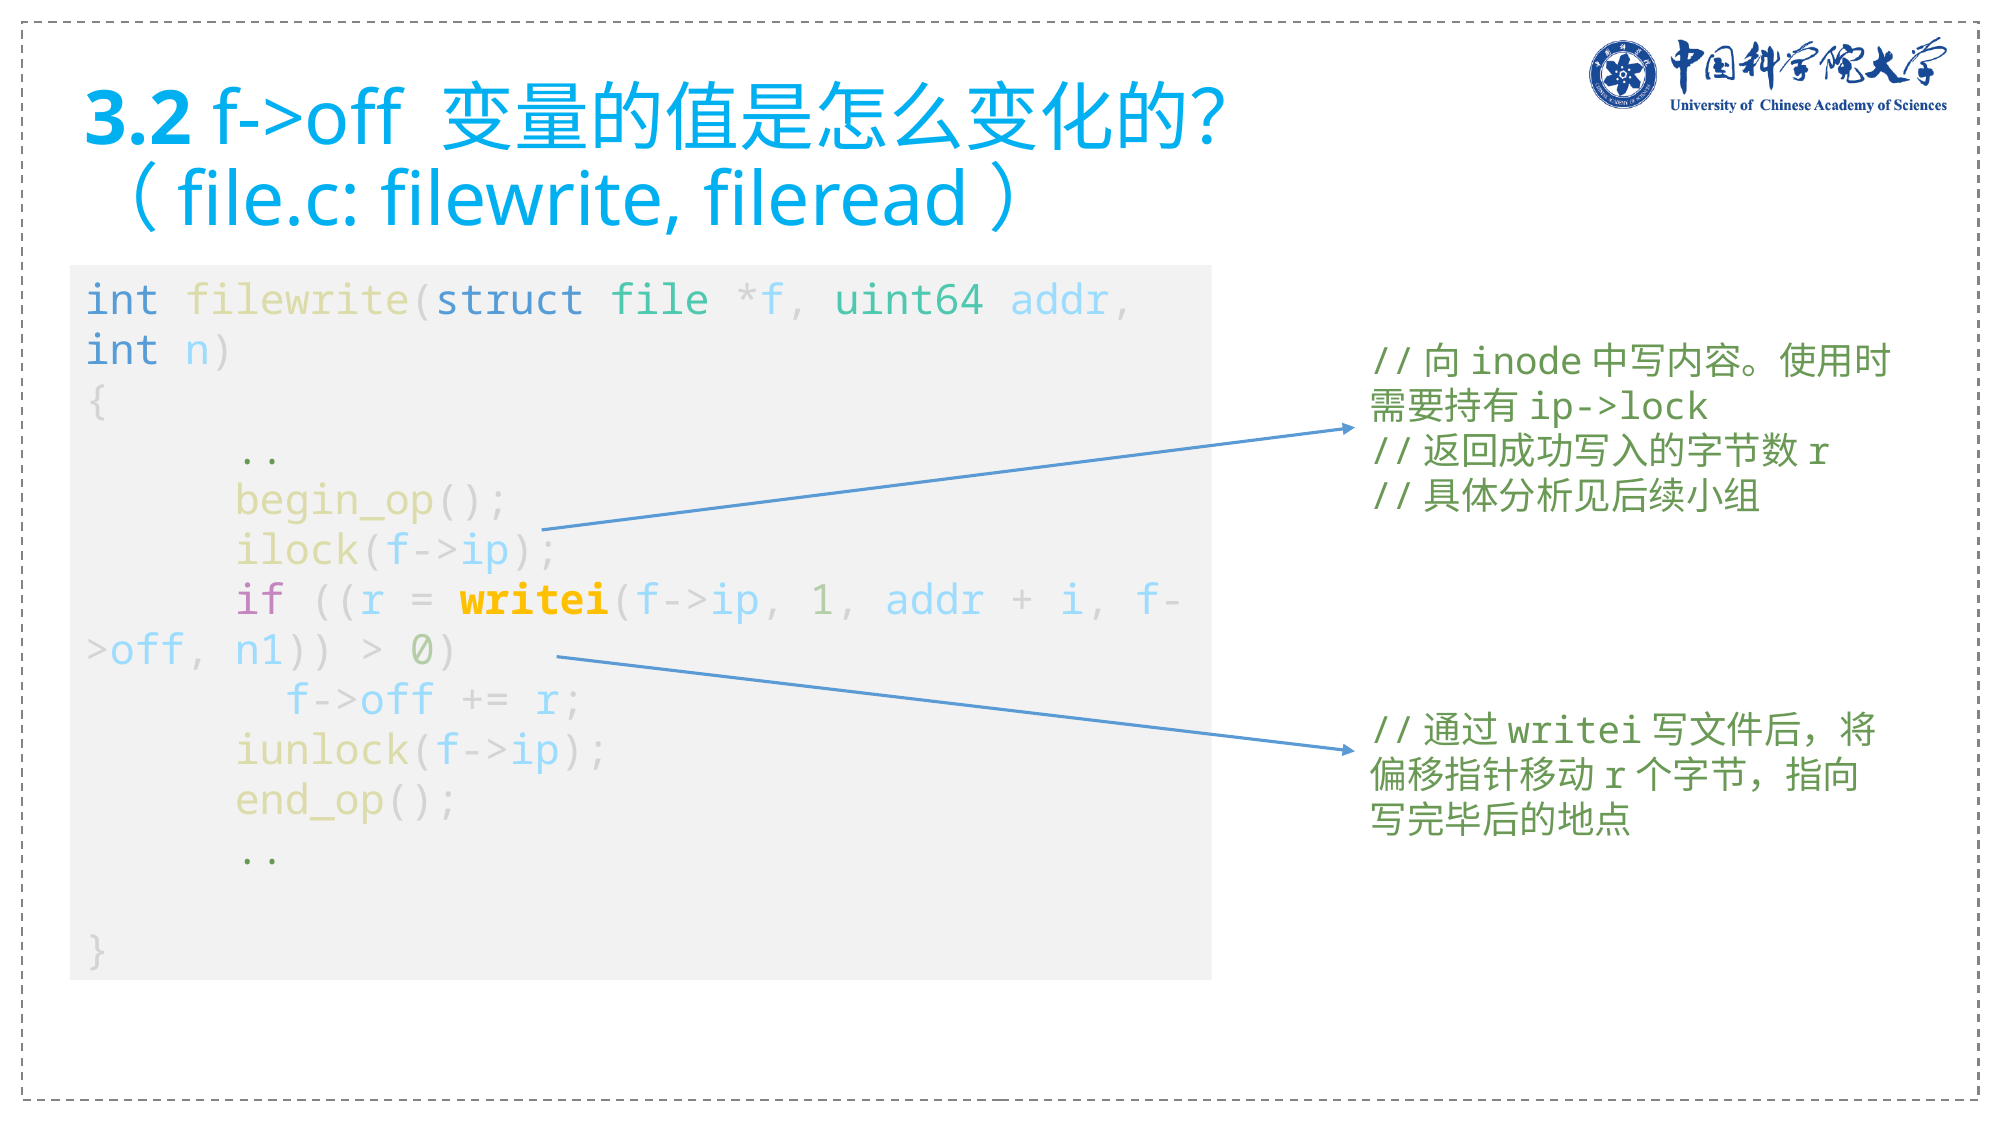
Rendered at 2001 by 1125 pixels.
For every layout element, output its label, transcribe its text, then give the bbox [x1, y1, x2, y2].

text_box int filewrite(struct file *f, uint64 addr, int n) { .. begin_op(); ilock(f->ip); if ((r = writei(f->ip, 1, addr + i, f->off, n1)) > 0) f->off += r; iunlock(f->ip); end_op(); .. } [69, 265, 1212, 981]
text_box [556, 656, 1355, 752]
picture [1589, 37, 1947, 113]
text_box //通过writei写文件后，将偏移指针移动r个字节，指向写完毕后的地点 [1354, 698, 1910, 849]
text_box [541, 428, 1355, 530]
title 3.2 f->off 变量的值是怎么变化的？ （file.c: filewrite, fileread） [69, 37, 1851, 384]
text_box //向inode中写内容。使用时需要持有ip->lock //返回成功写入的字节数r //具体分析见后续小组 [1354, 329, 1910, 525]
